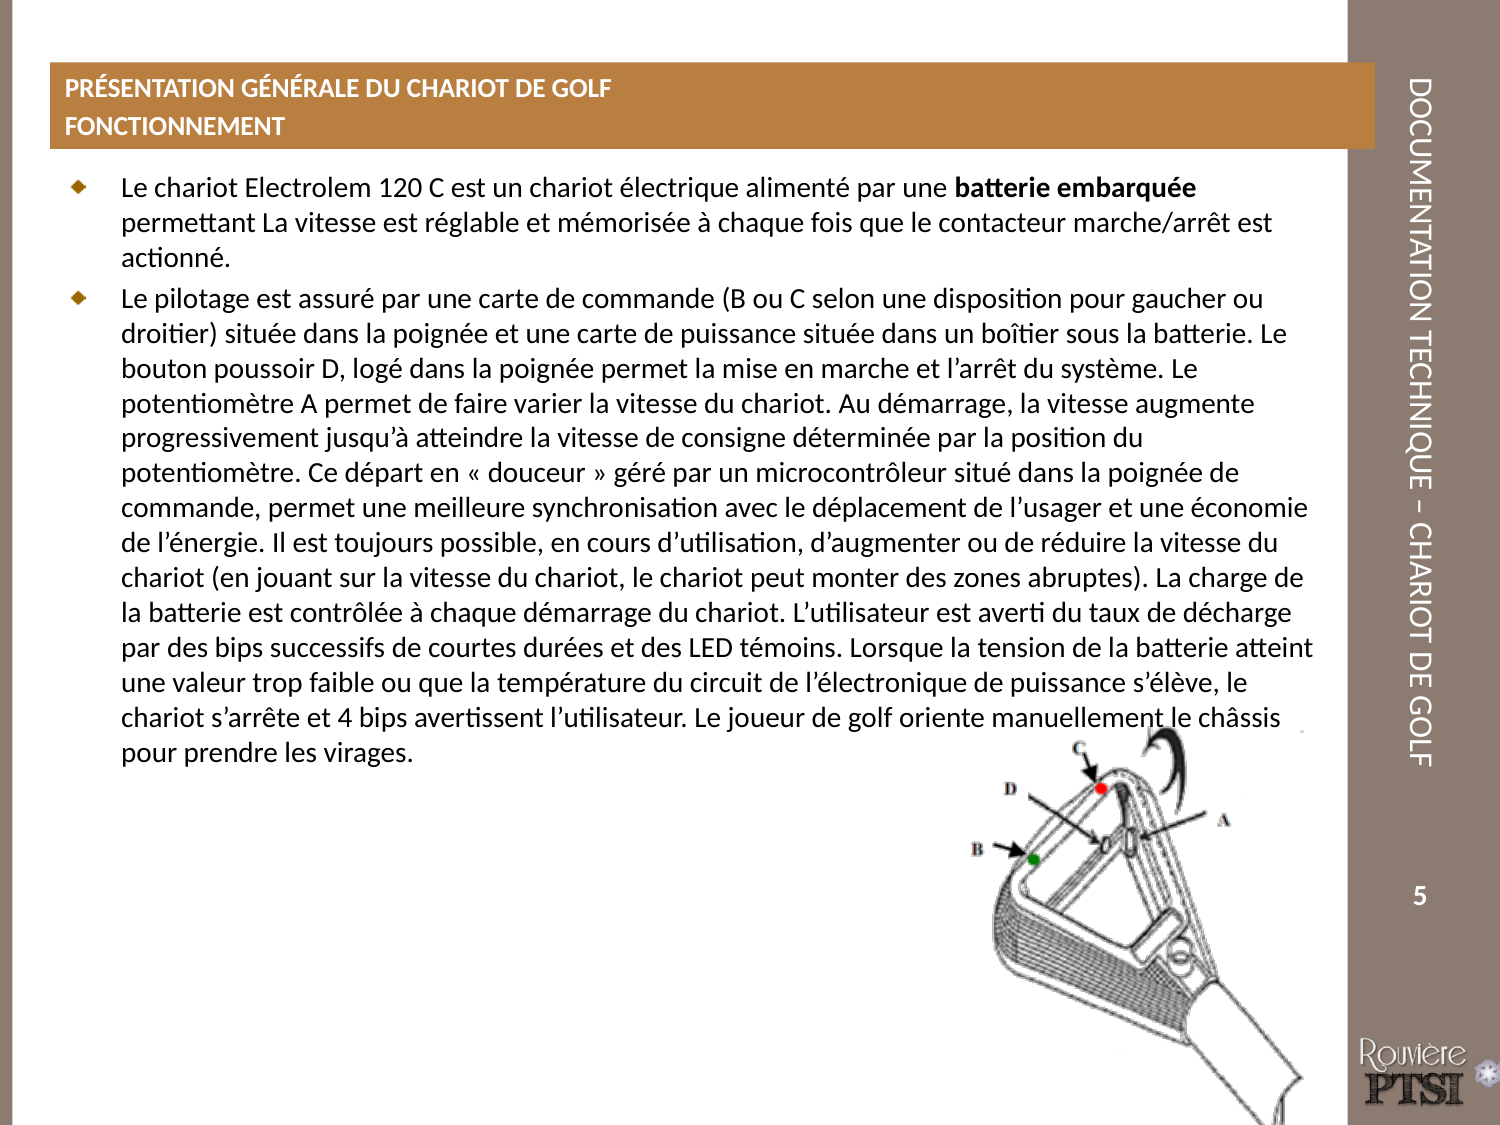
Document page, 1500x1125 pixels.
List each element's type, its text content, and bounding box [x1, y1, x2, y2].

list Le chariot Electrolem 120 C est un chariot électrique alimenté par une batterie embarquée permettant La vitesse est réglable et mémorisée à chaque fois que le contacteur marche/arrêt est actionné. Le pilotage est assuré par une carte de commande (B ou C selon une disposition pour gaucher ou droitier) située dans la poignée et une carte de puissance située dans un boîtier sous la batterie. Le bouton poussoir D, logé dans la poignée permet la mise en marche et l’arrêt du système. Le potentiomètre A permet de faire varier la vitesse du chariot. Au démarrage, la vitesse augmente progressivement jusqu’à atteindre la vitesse de consigne déterminée par la position du potentiomètre. Ce départ en « douceur » géré par un microcontrôleur situé dans la poignée de commande, permet une meilleure synchronisation avec le déplacement de l’usager et une économie de l’énergie. Il est toujours possible, en cours d’utilisation, d’augmenter ou de réduire la vitesse du chariot (en jouant sur la vitesse du chariot, le chariot peut monter des zones abruptes). La charge de la batterie est contrôlée à chaque démarrage du chariot. L’utilisateur est averti du taux de décharge par des bips successifs de courtes durées et des LED témoins. Lorsque la tension de la batterie atteint une valeur trop faible ou que la température du circuit de l’électronique de puissance s’élève, le chariot s’arrête et 4 bips avertissent l’utilisateur. Le joueur de golf oriente manuellement le châssis pour prendre les virages. [50, 160, 1336, 1025]
slide_number 5 [1340, 869, 1500, 917]
list Présentation générale du chariot de golf Fonctionnement [50, 62, 1375, 149]
picture [1359, 1037, 1500, 1109]
picture [64, 286, 86, 307]
picture [960, 714, 1312, 1125]
picture [64, 175, 86, 196]
